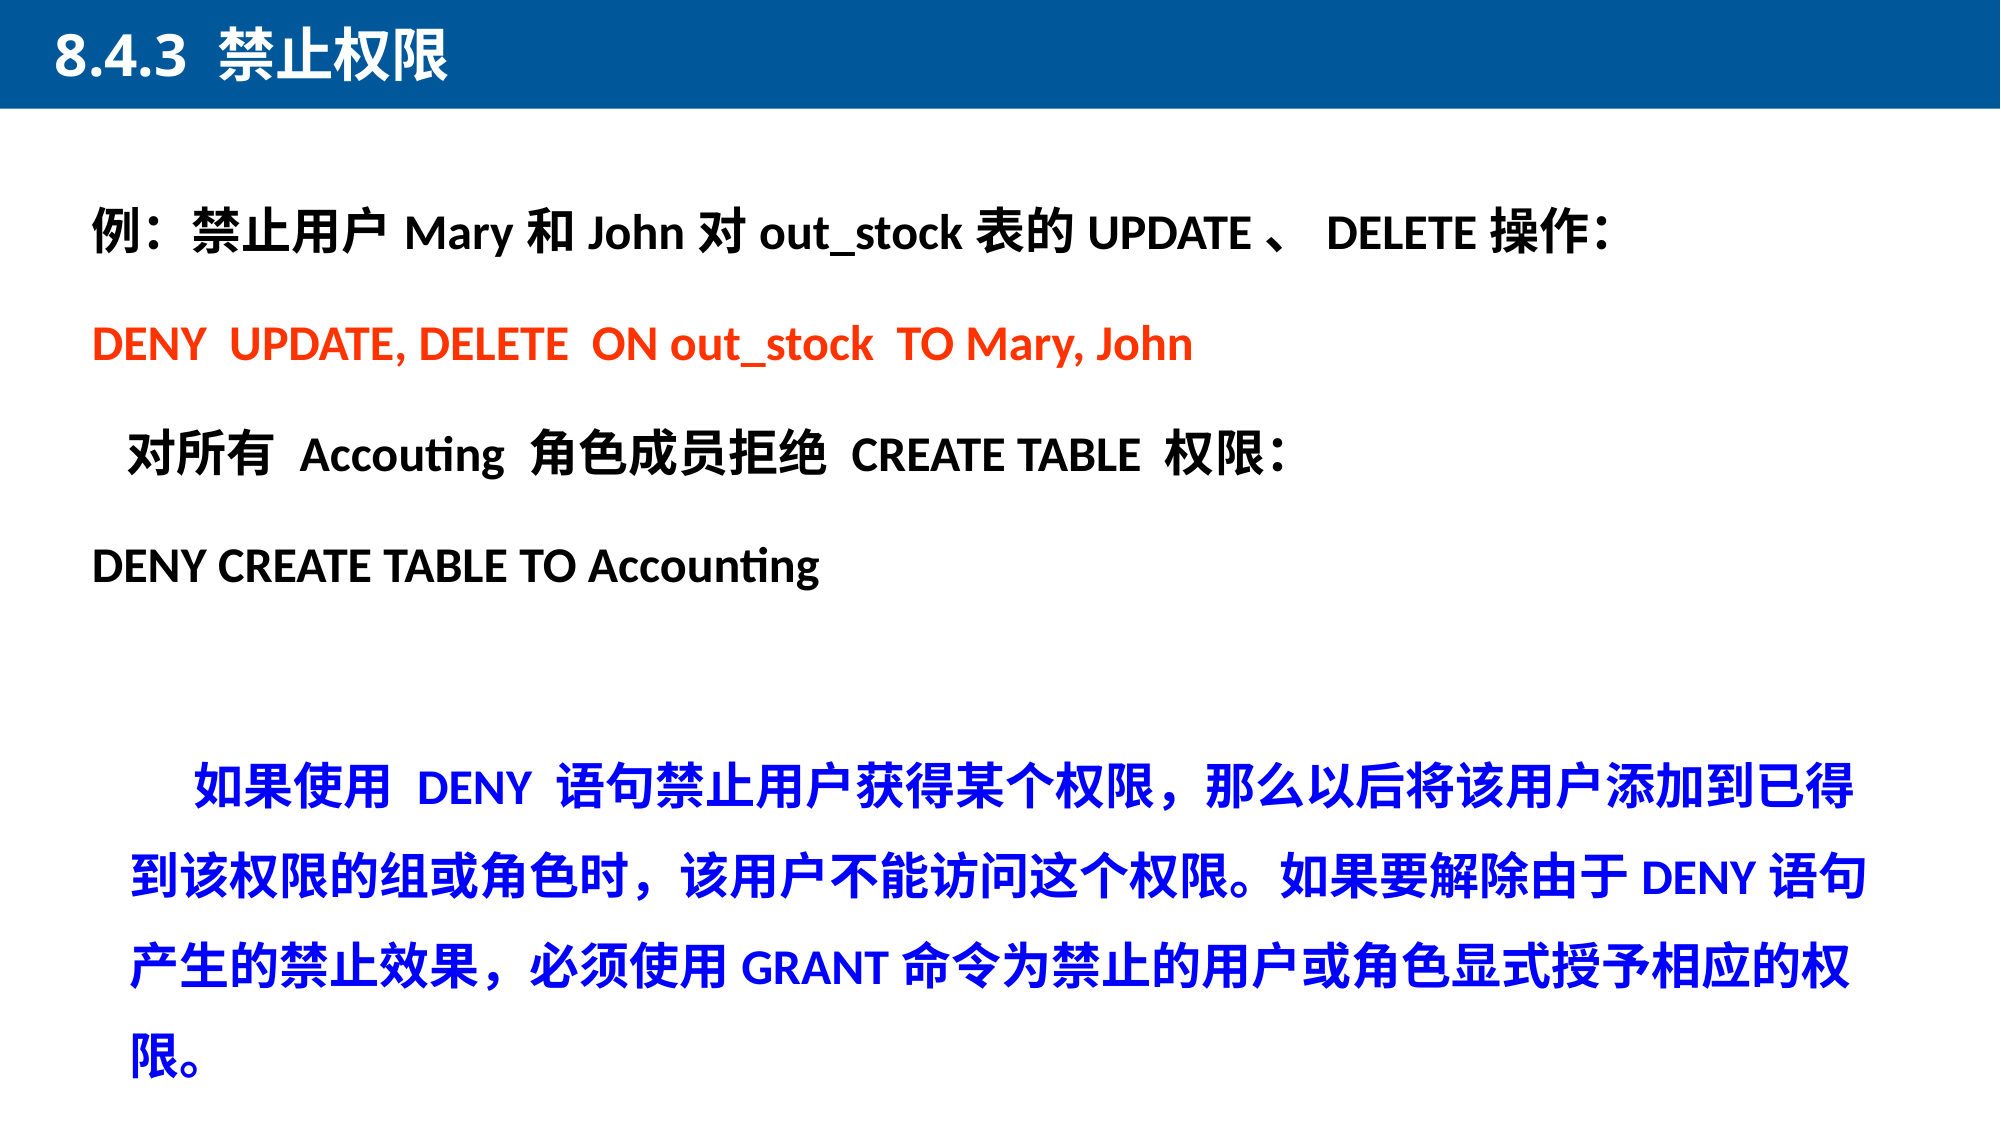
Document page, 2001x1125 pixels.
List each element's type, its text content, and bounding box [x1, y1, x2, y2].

text_box 8.4.3 禁止权限 [40, 10, 870, 96]
text_box [0, 0, 2000, 109]
text_box 例：禁止用户Mary和John对out_stock表的UPDATE、DELETE操作： DENY UPDATE, DELETE ON out_stock TO Mary, John 对所有 Accouting 角色成员拒绝 CREATE TABLE 权限： DENY CREATE TABLE TO Accounting 如果使用 DENY 语句禁止用户获得某个权限，那么以后将该用户添加到已得到该权限的组或角色时，该用户不能访问这个权限。如果要解除由于DENY语句产生的禁止效果，必须使用GRANT命令为禁止的用户或角色显式授予相应的权限。 [76, 162, 1899, 905]
